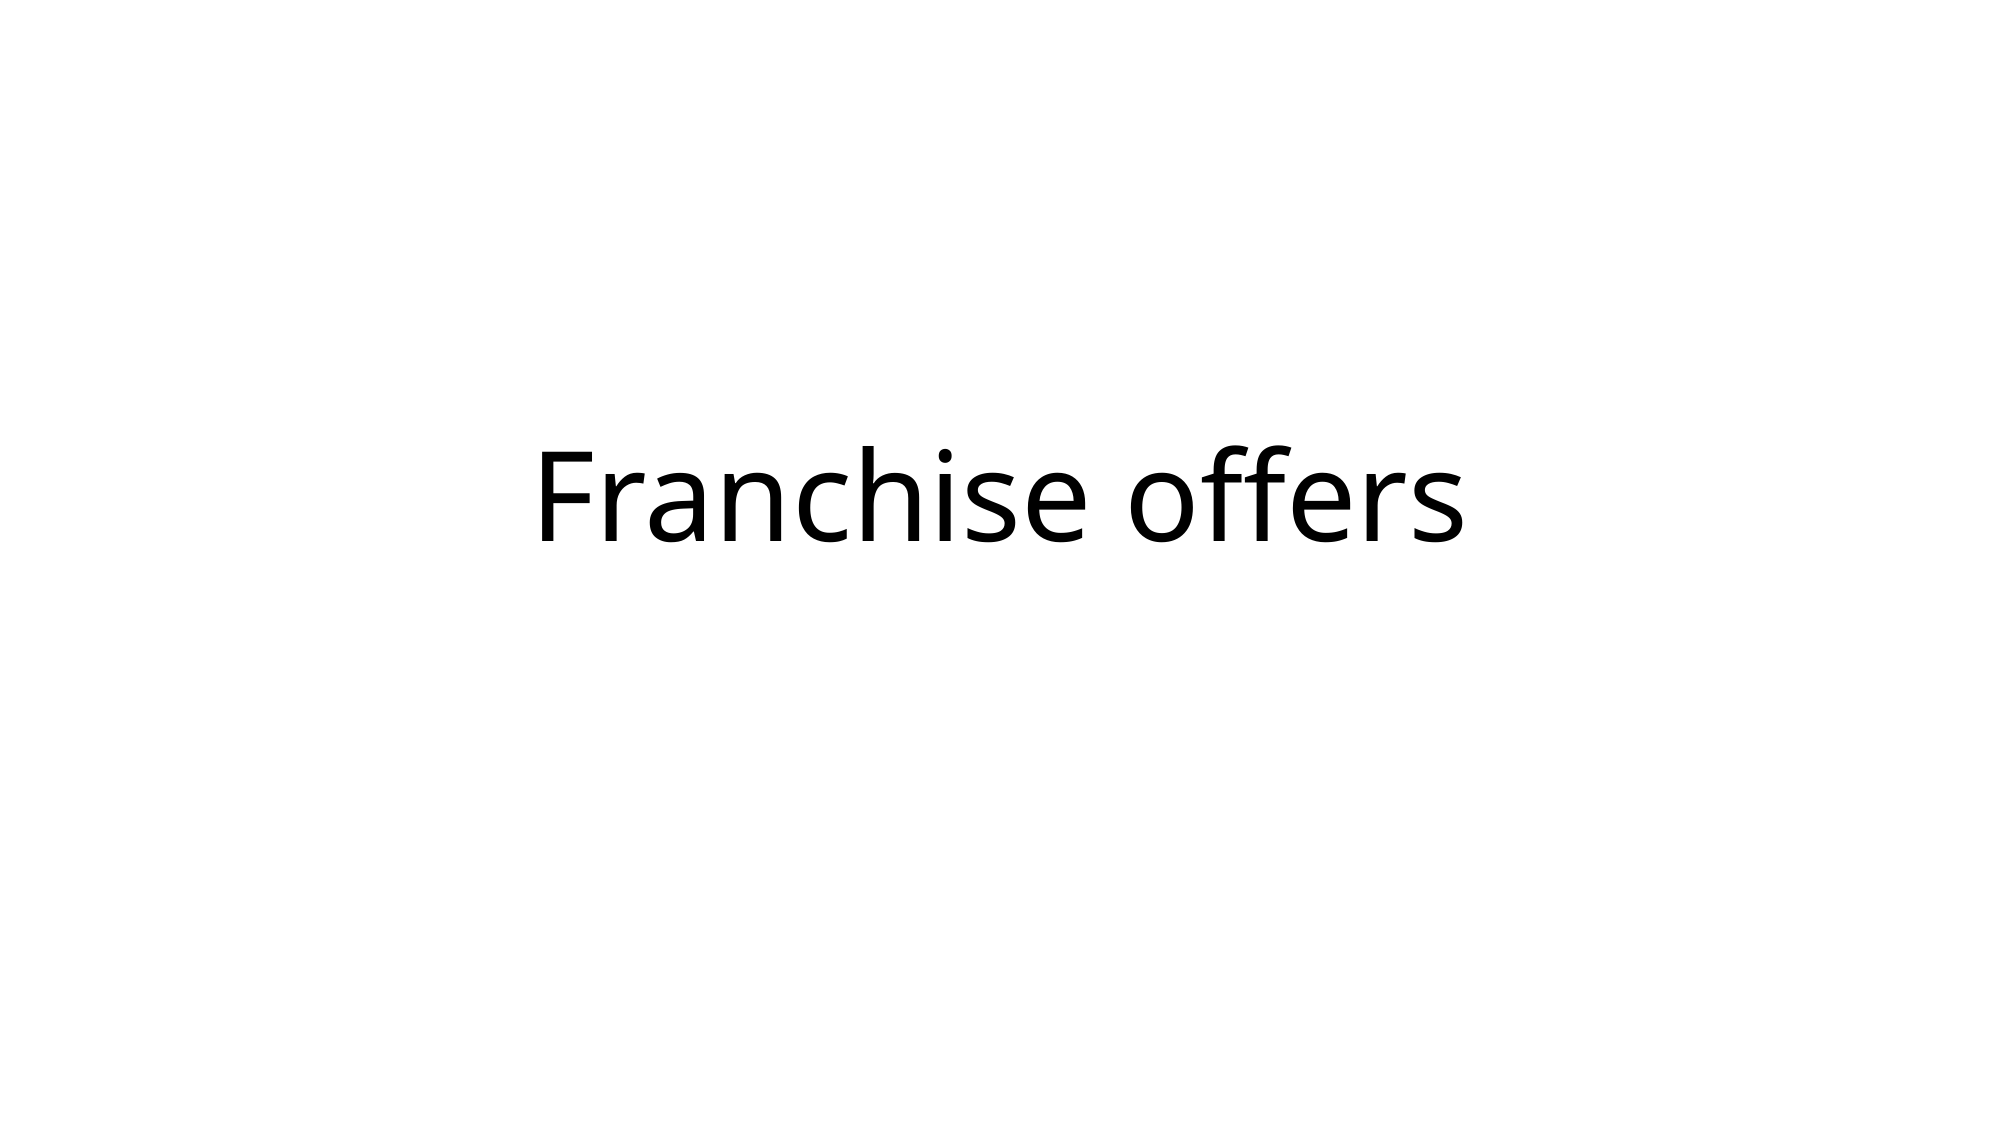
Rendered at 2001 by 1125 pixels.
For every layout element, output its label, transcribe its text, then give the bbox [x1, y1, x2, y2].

title Franchise offers [249, 184, 1750, 576]
